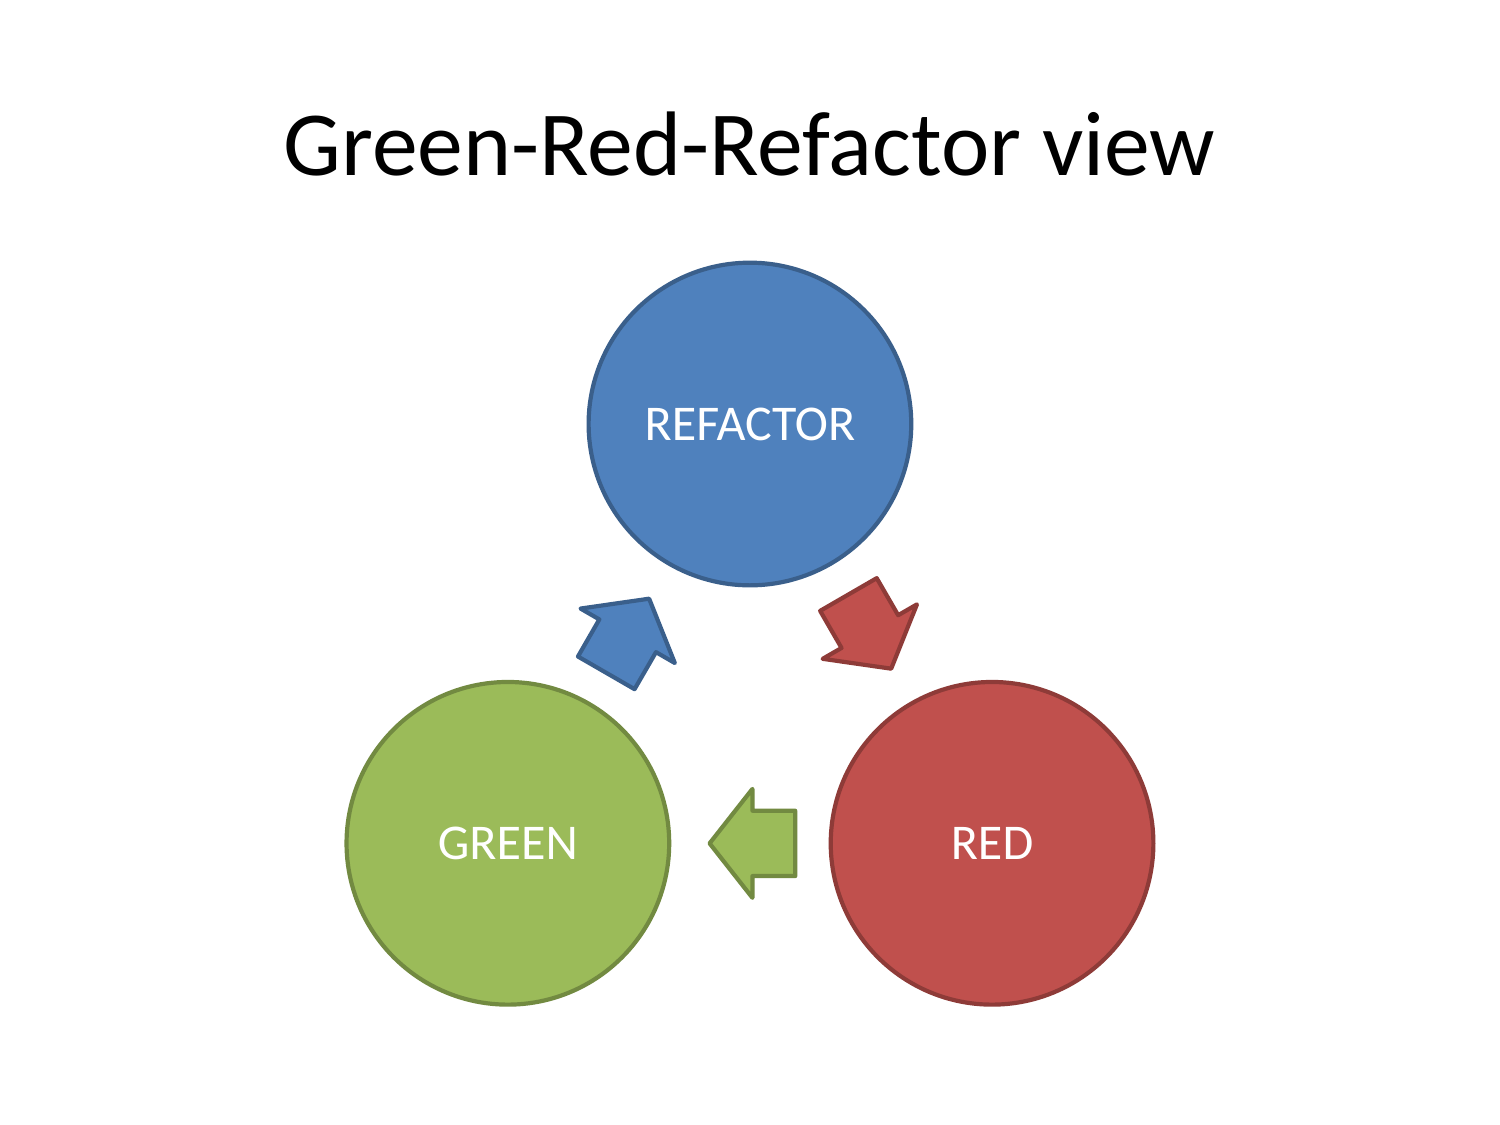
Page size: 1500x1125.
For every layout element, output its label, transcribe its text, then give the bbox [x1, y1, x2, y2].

title Green-Red-Refactor view [75, 45, 1425, 233]
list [74, 262, 1426, 1006]
